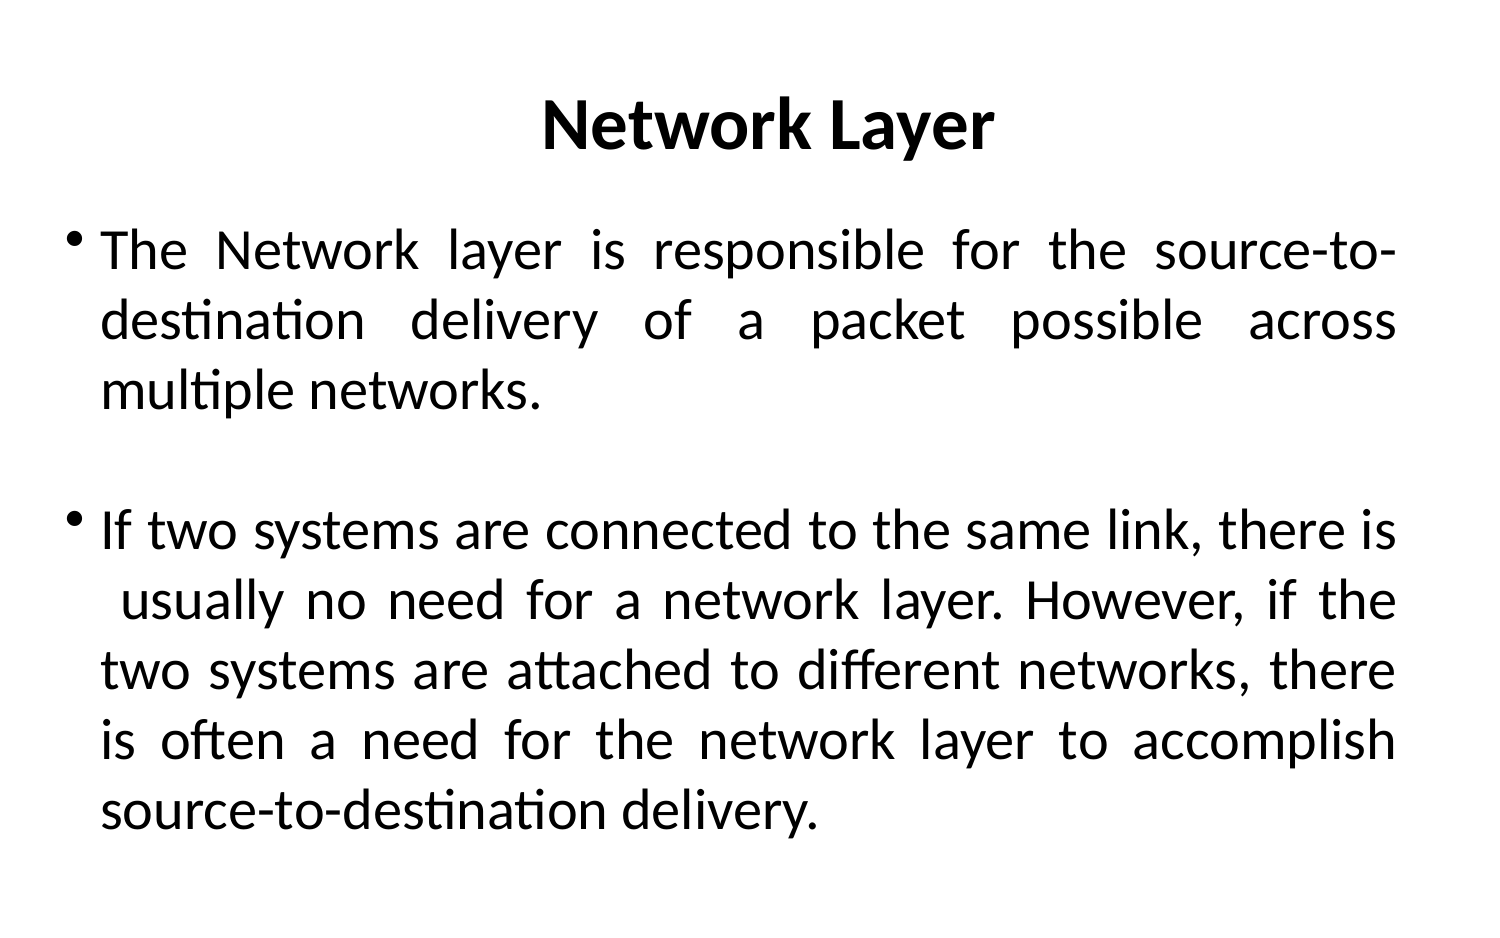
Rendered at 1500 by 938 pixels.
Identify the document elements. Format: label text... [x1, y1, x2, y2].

title Network Layer [112, 83, 1425, 157]
text_box The Network layer is responsible for the source-to-destination delivery of a packet possible across multiple networks. If two systems are connected to the same link, there is usually no need for a network layer. However, if the two systems are attached to different networks, there is often a need for the network layer to accomplish source-to-destination delivery. [49, 203, 1413, 919]
